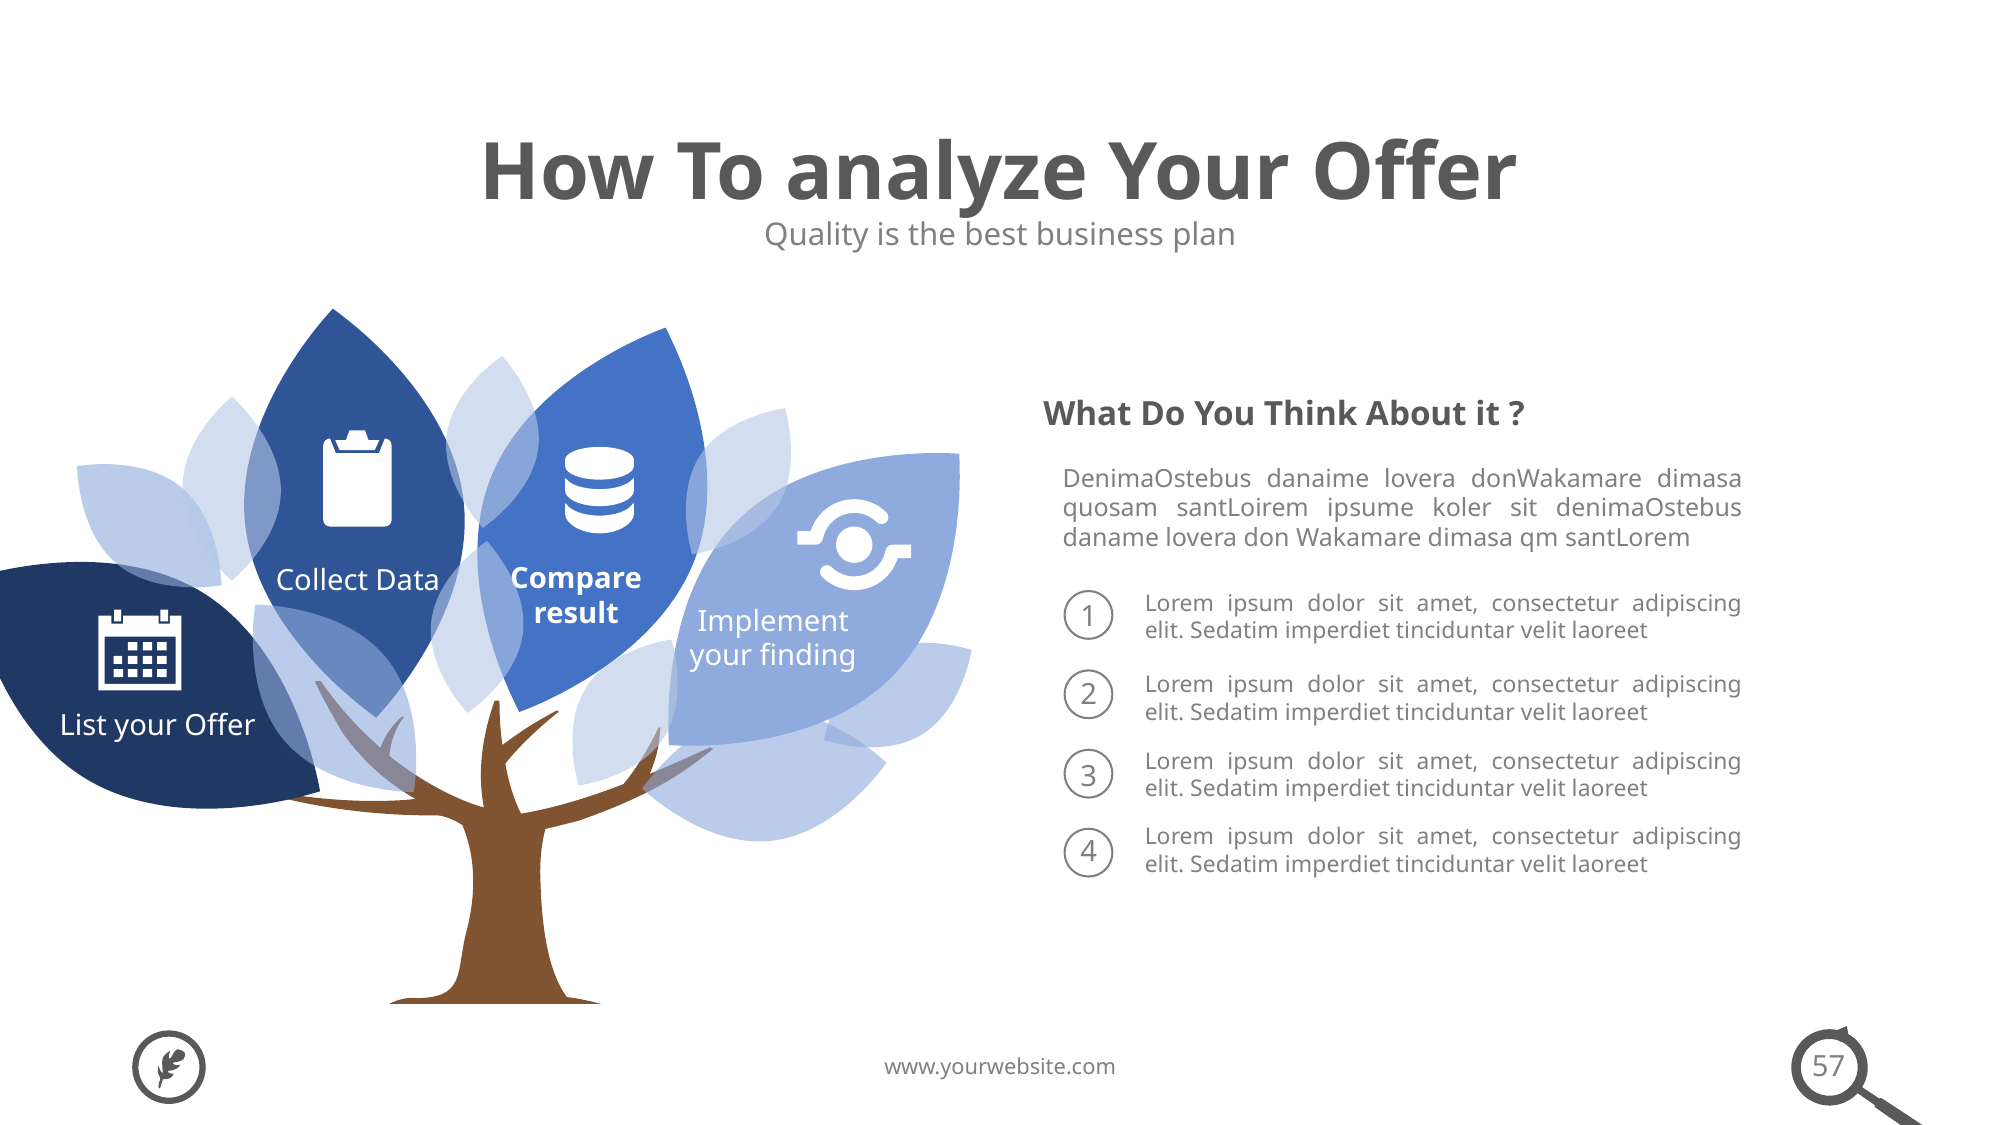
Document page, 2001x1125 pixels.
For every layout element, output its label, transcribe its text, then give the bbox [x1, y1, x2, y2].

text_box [1064, 590, 1113, 642]
text_box Lorem ipsum dolor sit amet, consectetur adipiscing elit. Sedatim imperdiet tinciduntar velit laoreet [1144, 746, 1743, 802]
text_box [0, 361, 960, 870]
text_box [1782, 1019, 1919, 1125]
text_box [1064, 670, 1113, 720]
text_box Lorem ipsum dolor sit amet, consectetur adipiscing elit. Sedatim imperdiet tinciduntar velit laoreet [1144, 588, 1743, 644]
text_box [1064, 828, 1113, 877]
text_box What Do You Think About it ? [1028, 384, 1541, 439]
text_box How To analyze Your Offer [249, 112, 1750, 235]
text_box www.yourwebsite.com [637, 1045, 1363, 1087]
text_box Quality is the best business plan [400, 204, 1600, 262]
text_box Lorem ipsum dolor sit amet, consectetur adipiscing elit. Sedatim imperdiet tinciduntar velit laoreet [1144, 669, 1743, 725]
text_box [135, 1033, 203, 1101]
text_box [1064, 749, 1113, 802]
text_box Lorem ipsum dolor sit amet, consectetur adipiscing elit. Sedatim imperdiet tinciduntar velit laoreet [1144, 821, 1743, 877]
text_box DenimaOstebus danaime lovera donWakamare dimasa quosam santLoirem ipsume koler sit denimaOstebus daname lovera don Wakamare dimasa qm santLorem [1047, 454, 1759, 560]
text_box [389, 870, 602, 1004]
